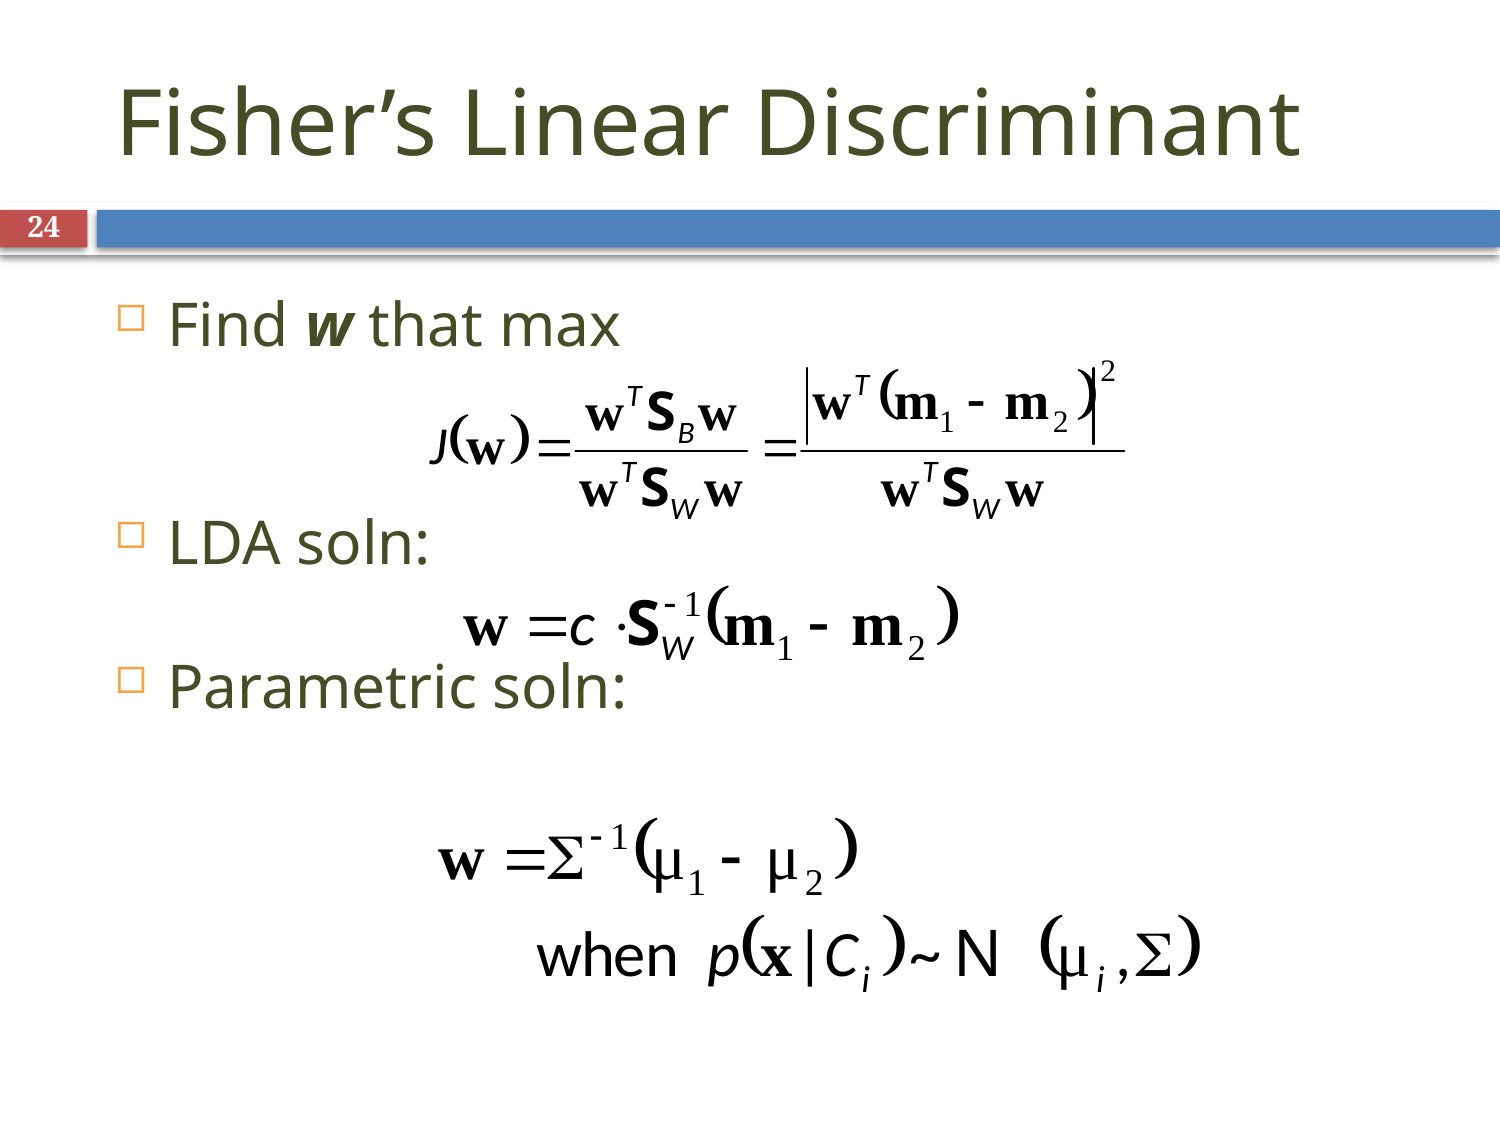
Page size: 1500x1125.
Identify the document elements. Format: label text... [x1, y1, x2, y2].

picture [418, 347, 1136, 532]
picture [453, 576, 961, 672]
text_box <number> [0, 208, 88, 249]
picture [428, 810, 1205, 1005]
text_box Fisher’s Linear Discriminant [100, 37, 1438, 200]
text_box Find w that max LDA soln: Parametric soln: [100, 278, 1451, 917]
